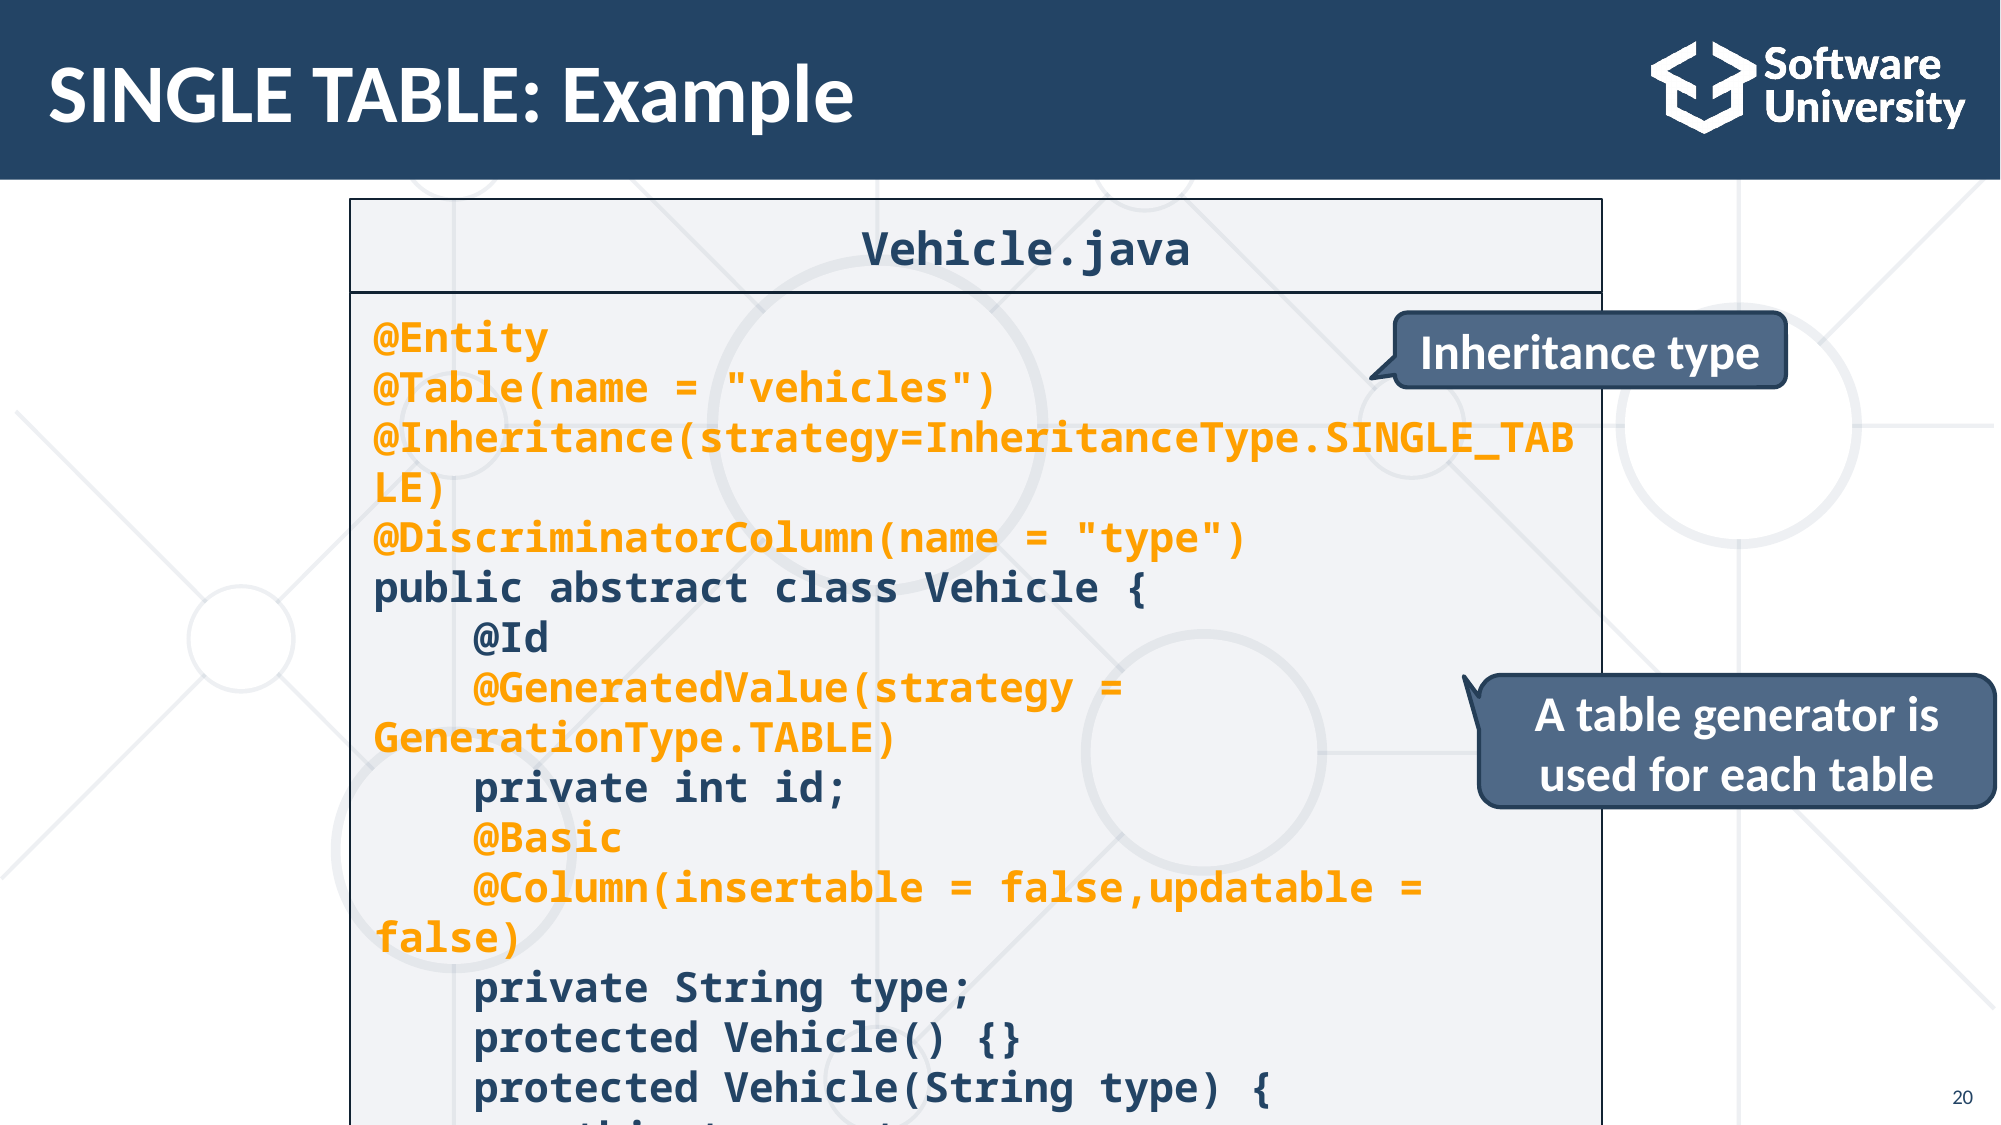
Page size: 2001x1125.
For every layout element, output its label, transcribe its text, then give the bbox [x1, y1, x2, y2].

text_box A table generator is used for each table [1461, 672, 1998, 810]
text_box Inheritance type [1369, 310, 1789, 390]
text_box @Entity @Table(name = "vehicles") @Inheritance(strategy=InheritanceType.SINGLE_TABLE) @DiscriminatorColumn(name = "type") public abstract class Vehicle { @Id @GeneratedValue(strategy = GenerationType.TABLE) private int id; @Basic @Column(insertable = false,updatable = false) private String type; protected Vehicle() {} protected Vehicle(String type) { this.type = type; } } [350, 293, 1603, 1125]
text_box Vehicle.java [350, 199, 1603, 293]
slide_number 20 [1927, 1067, 1989, 1117]
picture [1651, 41, 1966, 134]
title SINGLE TABLE: Example [31, 16, 1625, 162]
